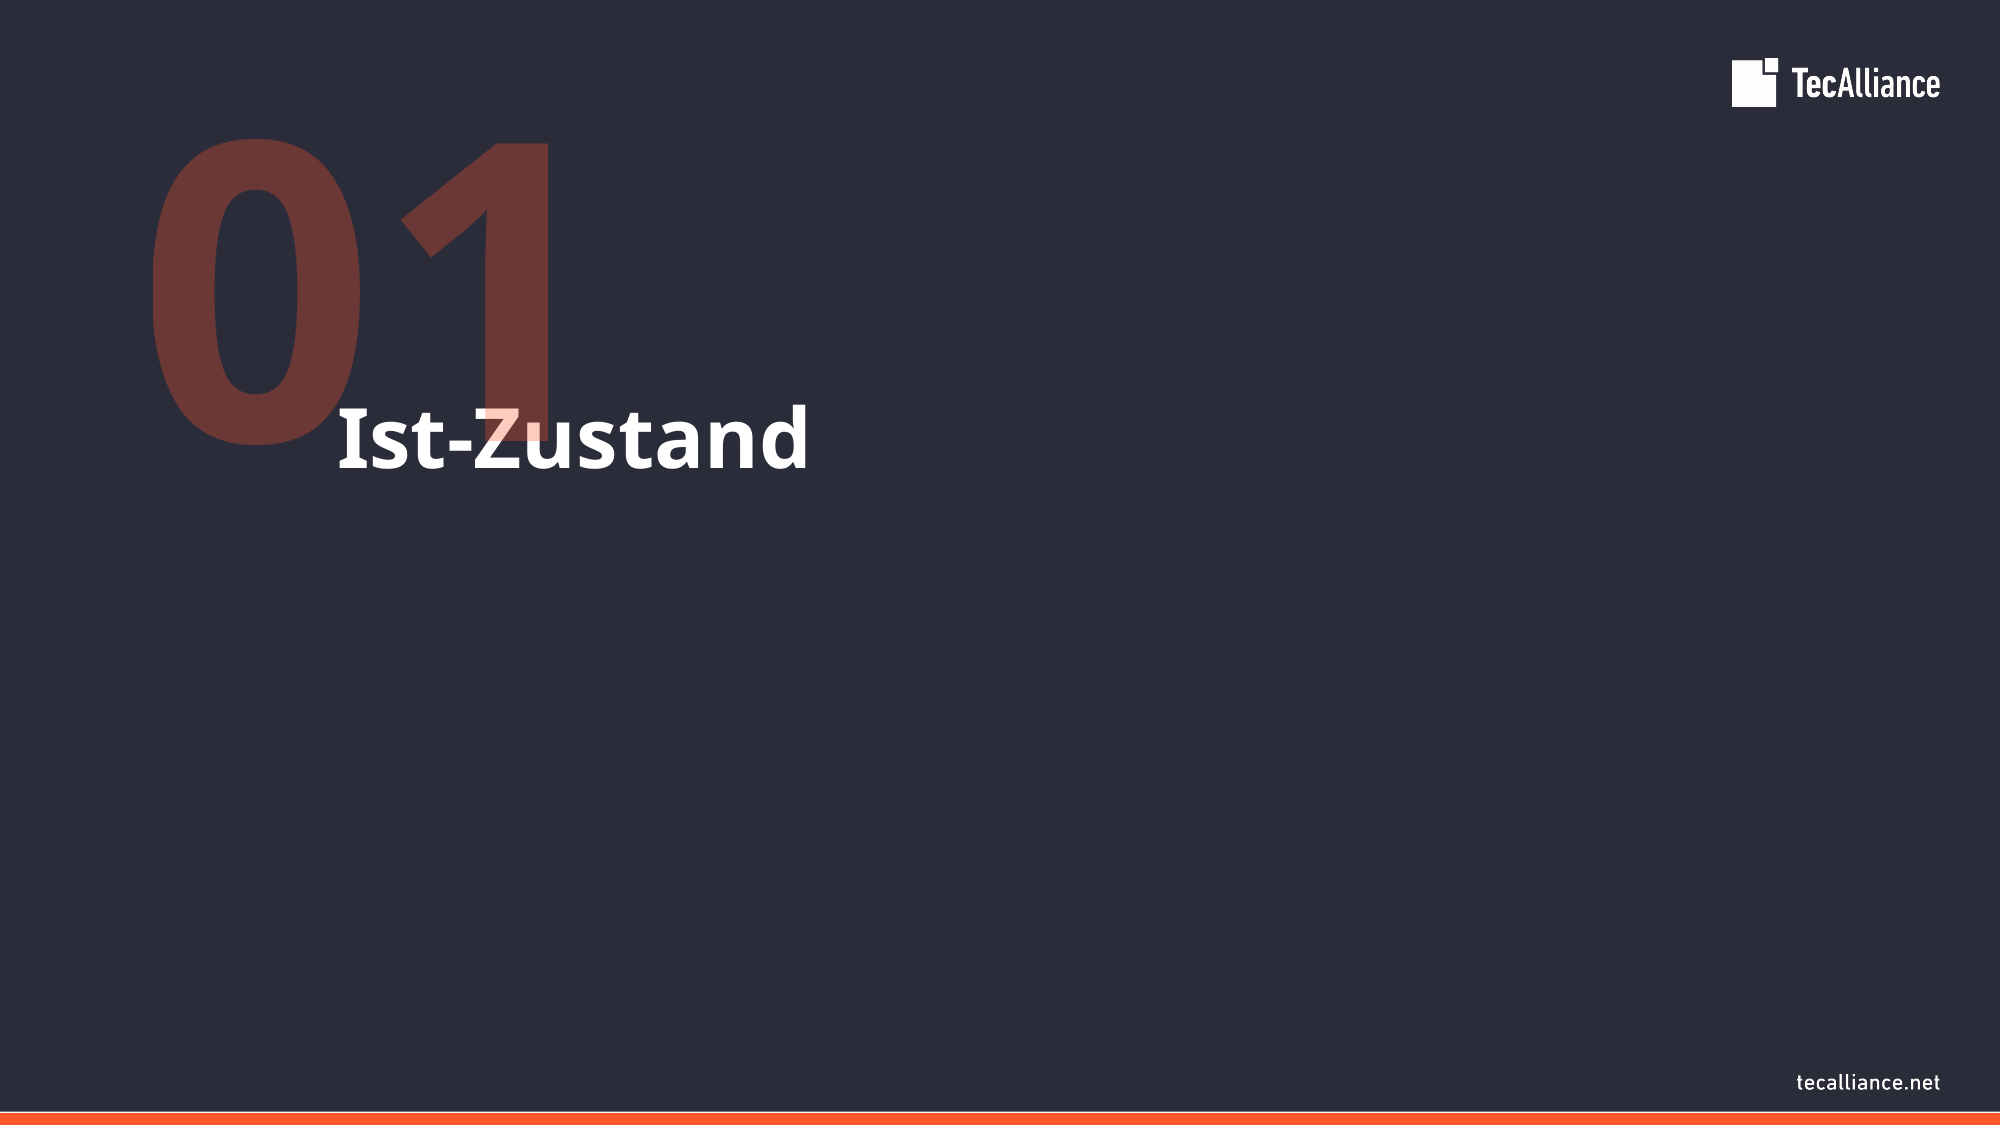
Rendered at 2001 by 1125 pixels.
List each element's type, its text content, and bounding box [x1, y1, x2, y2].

list 01 [123, 74, 675, 560]
picture [1797, 1074, 1940, 1090]
picture [1732, 58, 1940, 107]
title Ist-Zustand [322, 388, 1000, 709]
